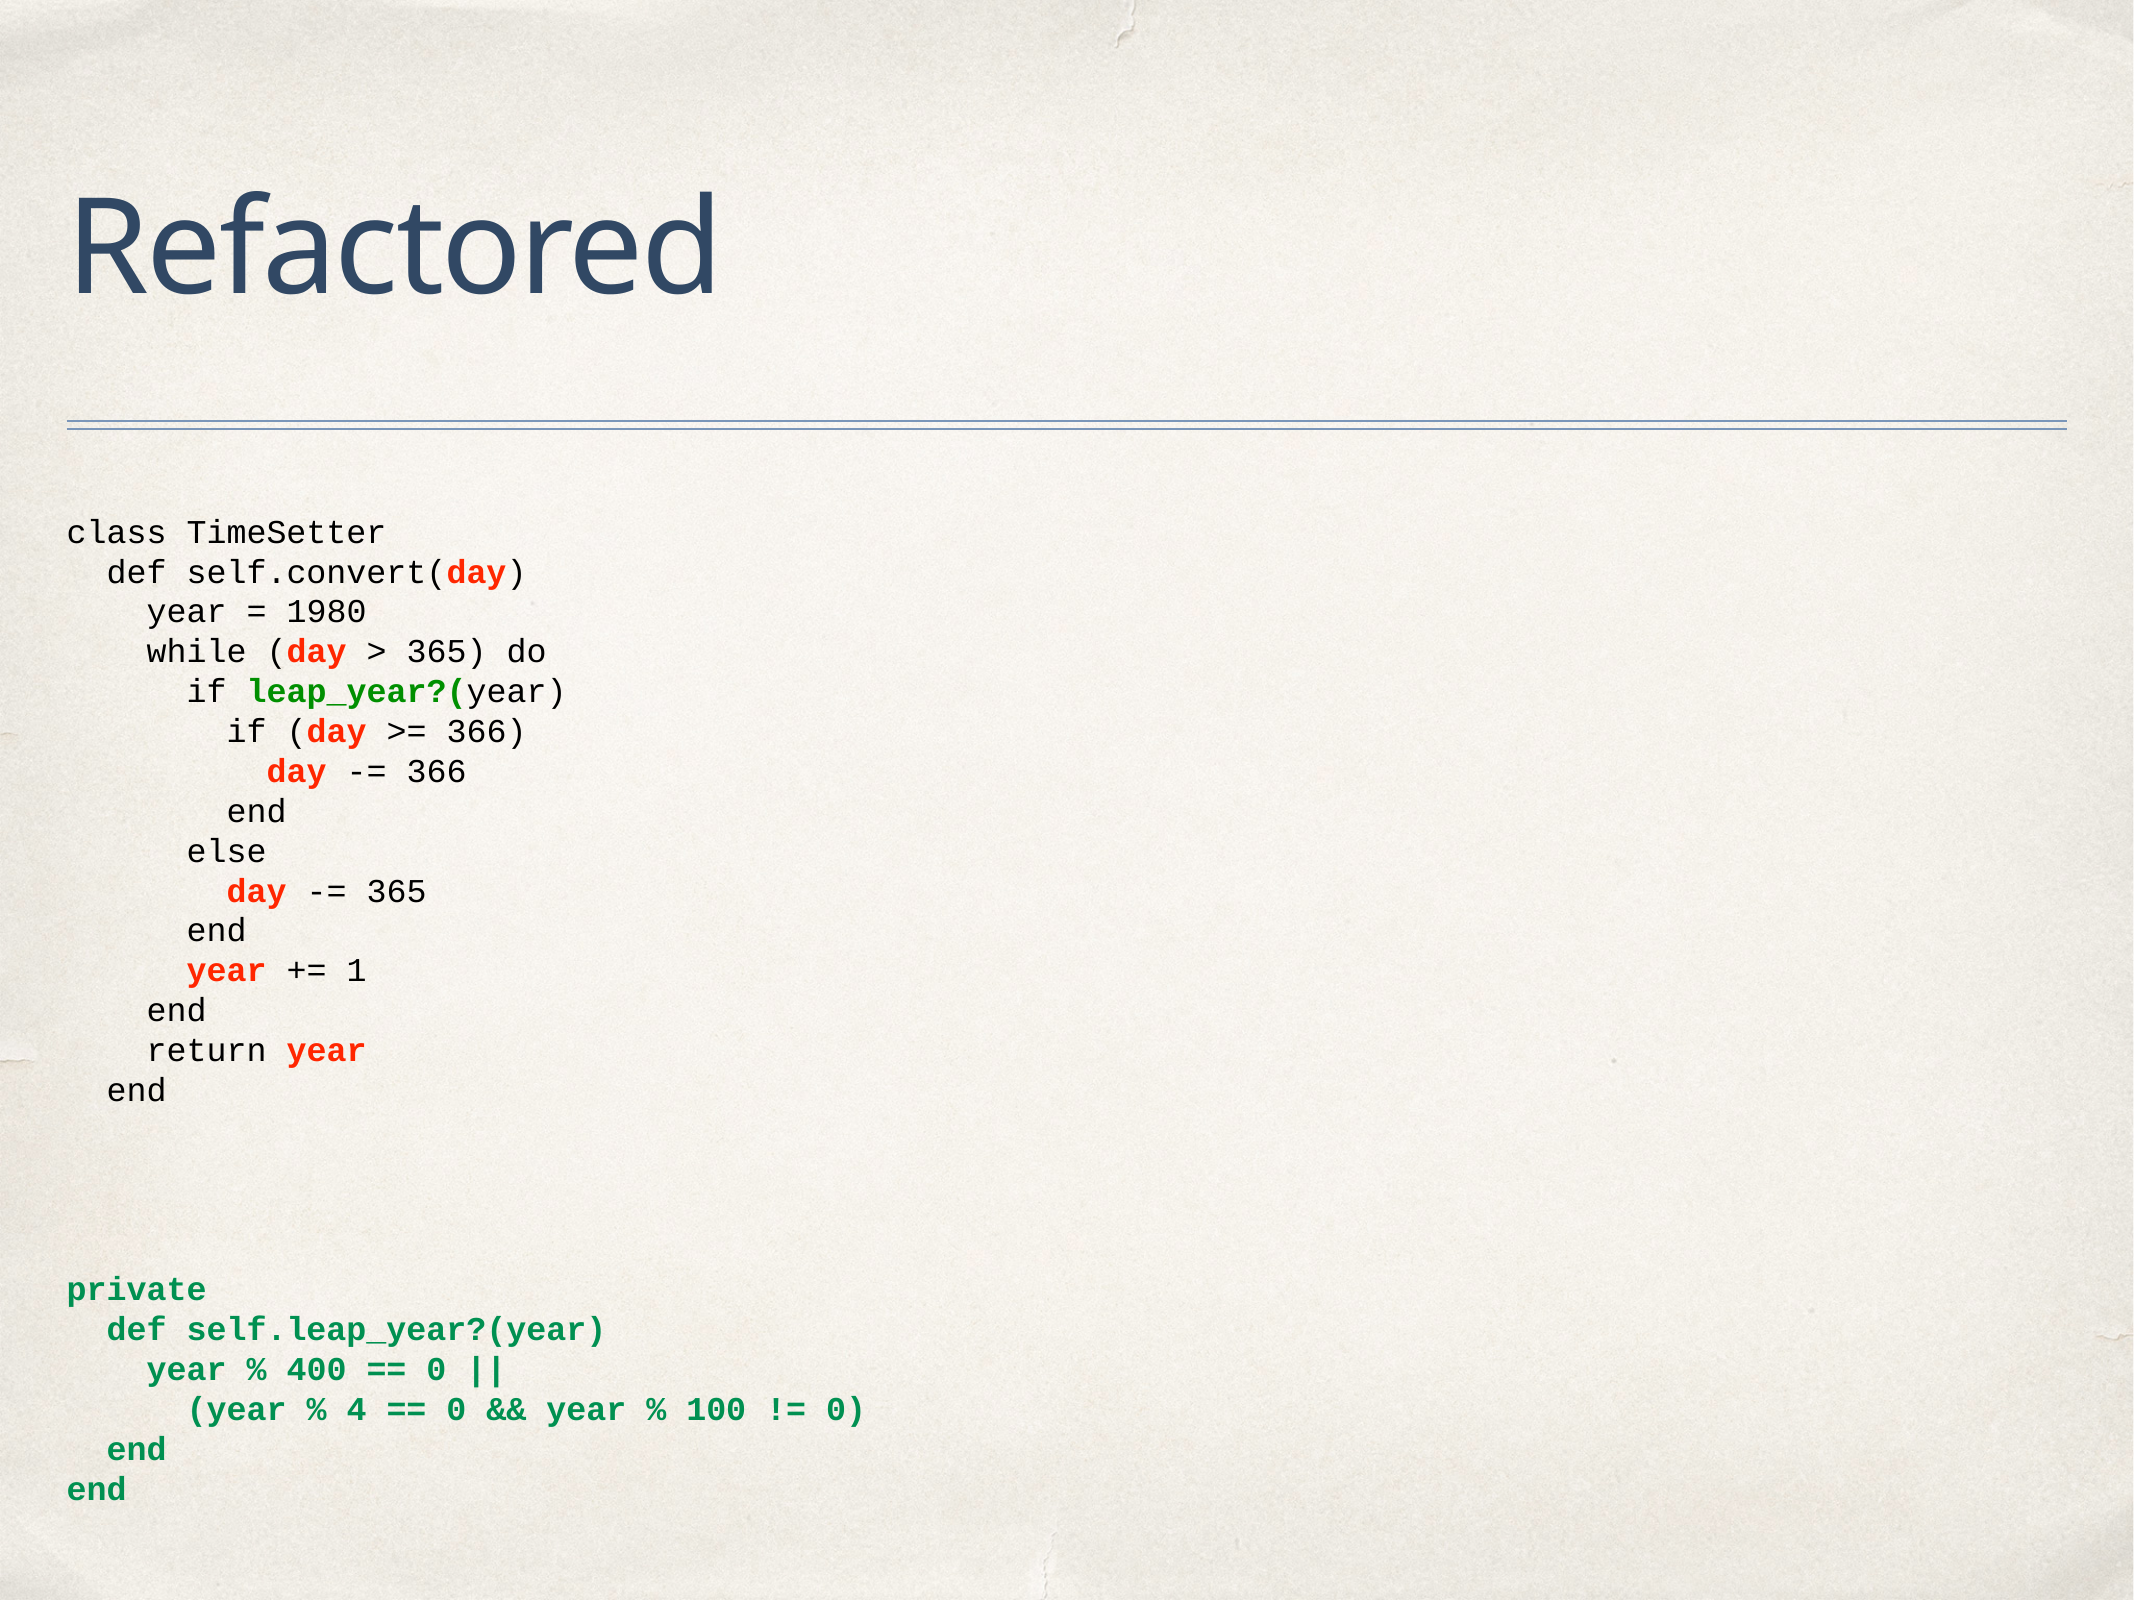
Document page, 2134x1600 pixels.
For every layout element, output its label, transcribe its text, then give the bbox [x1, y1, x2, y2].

title Refactored [57, 72, 2076, 409]
picture [0, 0, 2134, 1600]
list class TimeSetter def self.convert(day) year = 1980 while (day > 365) do if leap_year?(year) if (day >= 366) day -= 366 end else day -= 365 end year += 1 end return year end private def self.leap_year?(year) year % 400 == 0 || (year % 4 == 0 && year % 100 != 0) end end [57, 489, 2076, 1528]
